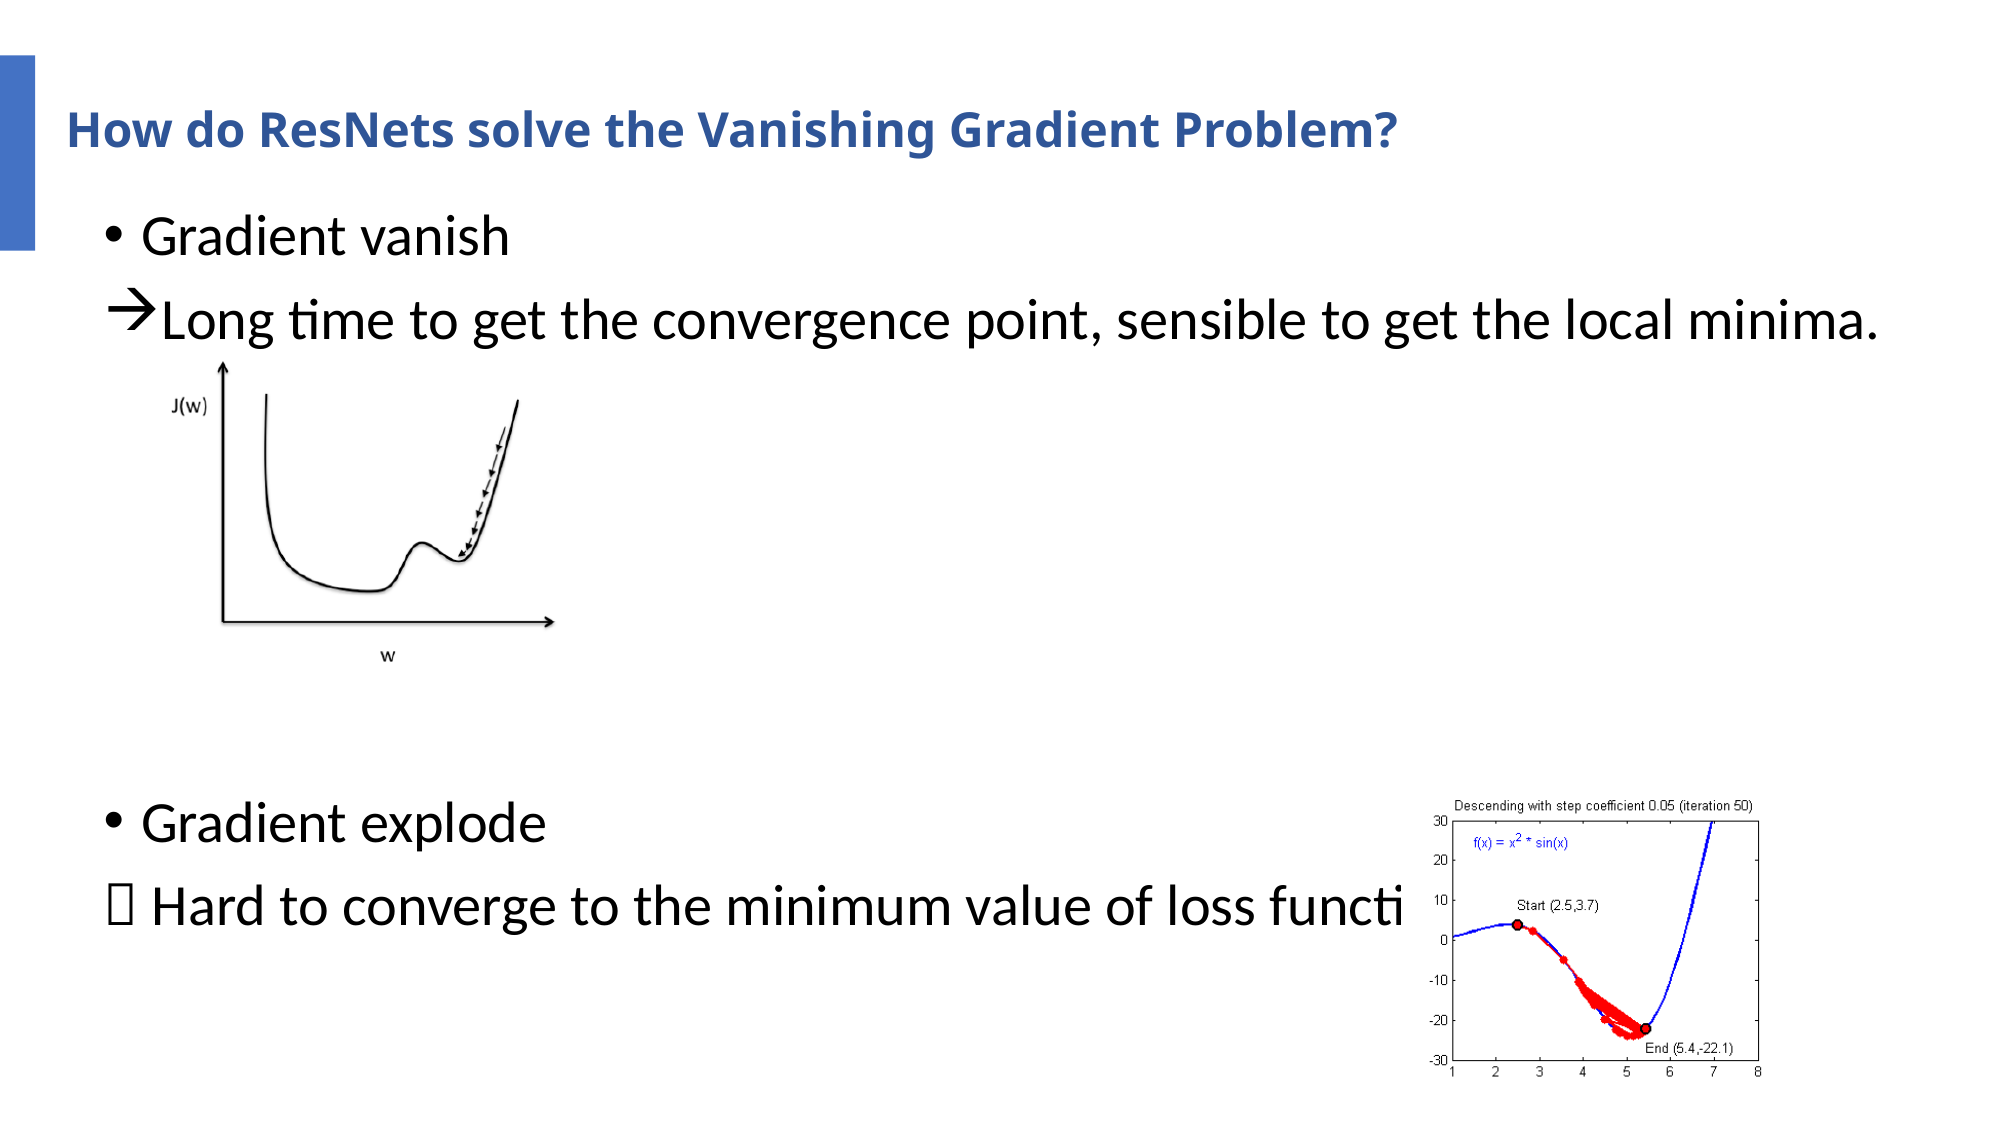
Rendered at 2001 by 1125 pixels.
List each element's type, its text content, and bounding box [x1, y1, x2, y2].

title How do ResNets solve the Vanishing Gradient Problem? [50, 80, 1670, 183]
list Gradient vanish Long time to get the convergence point, sensible to get the local minima. Gradient explode  Hard to converge to the minimum value of loss function. [88, 197, 1918, 1108]
picture [165, 354, 559, 668]
text_box [0, 54, 36, 252]
picture [1401, 797, 1795, 1093]
